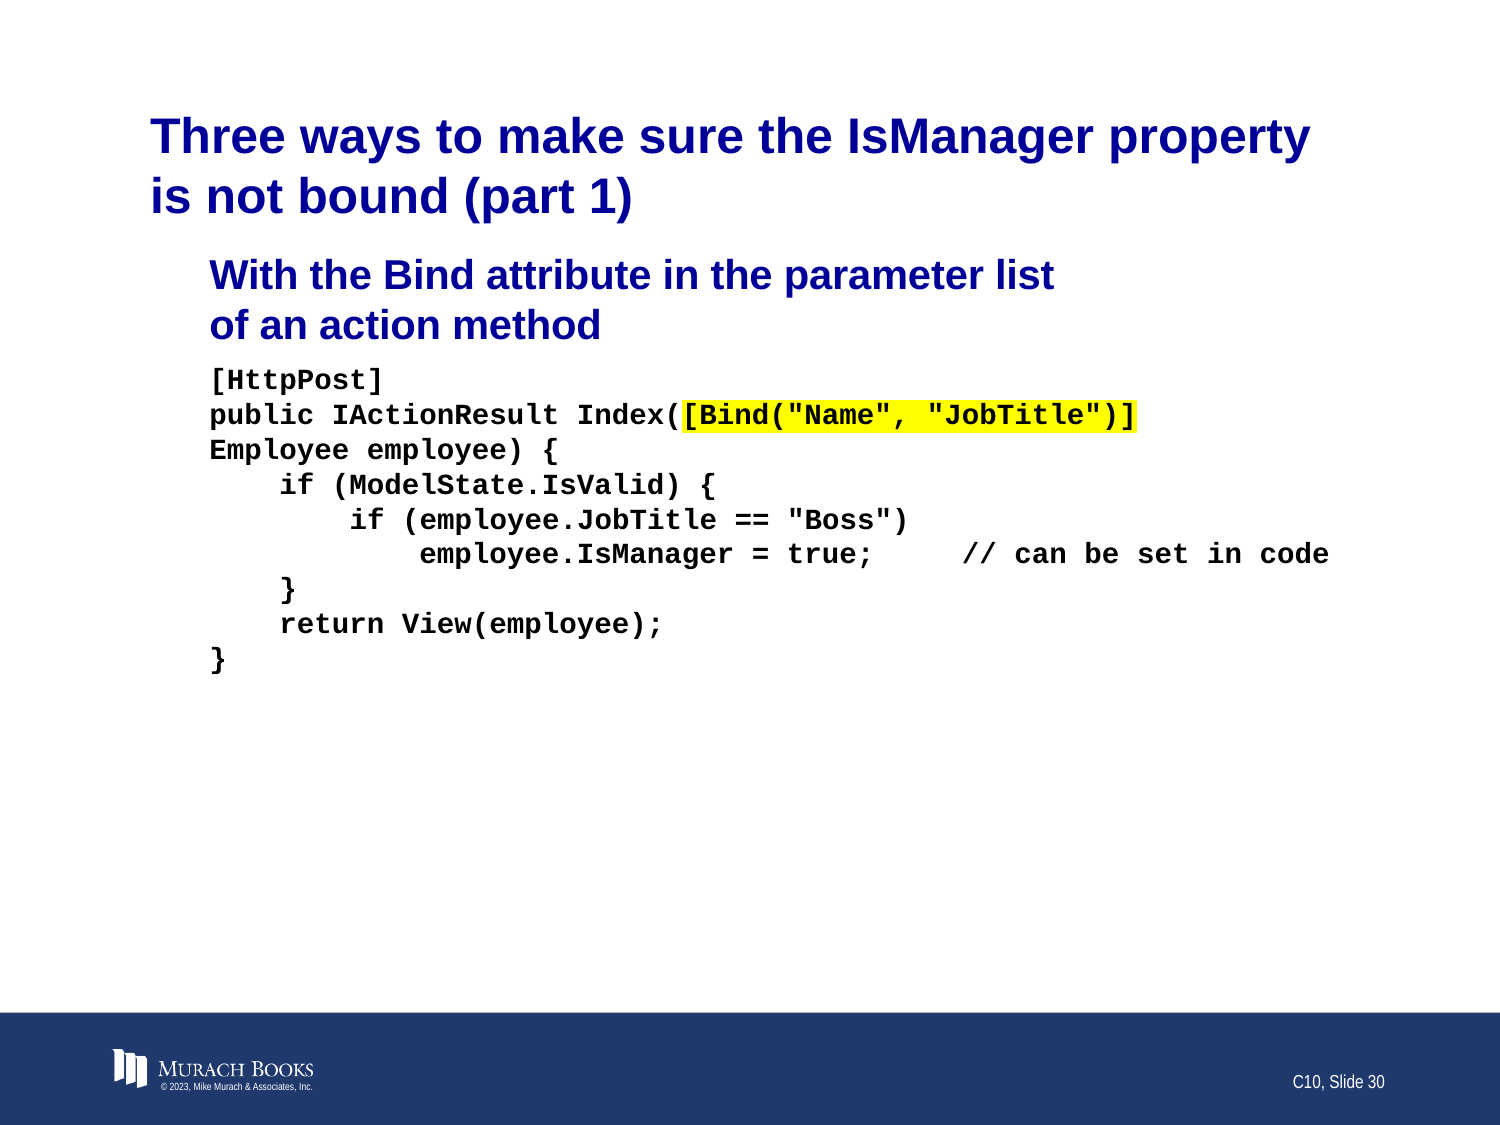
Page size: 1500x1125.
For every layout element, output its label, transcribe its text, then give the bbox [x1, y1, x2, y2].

footer © 2023, Mike Murach & Associates, Inc. [12, 1025, 463, 1100]
title Three ways to make sure the IsManager property is not bound (part 1) [150, 102, 1350, 224]
list With the Bind attribute in the parameter list of an action method [HttpPost] public IActionResult Index([Bind("Name", "JobTitle")] Employee employee) { if (ModelState.IsValid) { if (employee.JobTitle == "Boss") employee.IsManager = true; // can be set in code } return View(employee); } [137, 239, 1350, 978]
slide_number C10, Slide 30 [1087, 1025, 1400, 1100]
